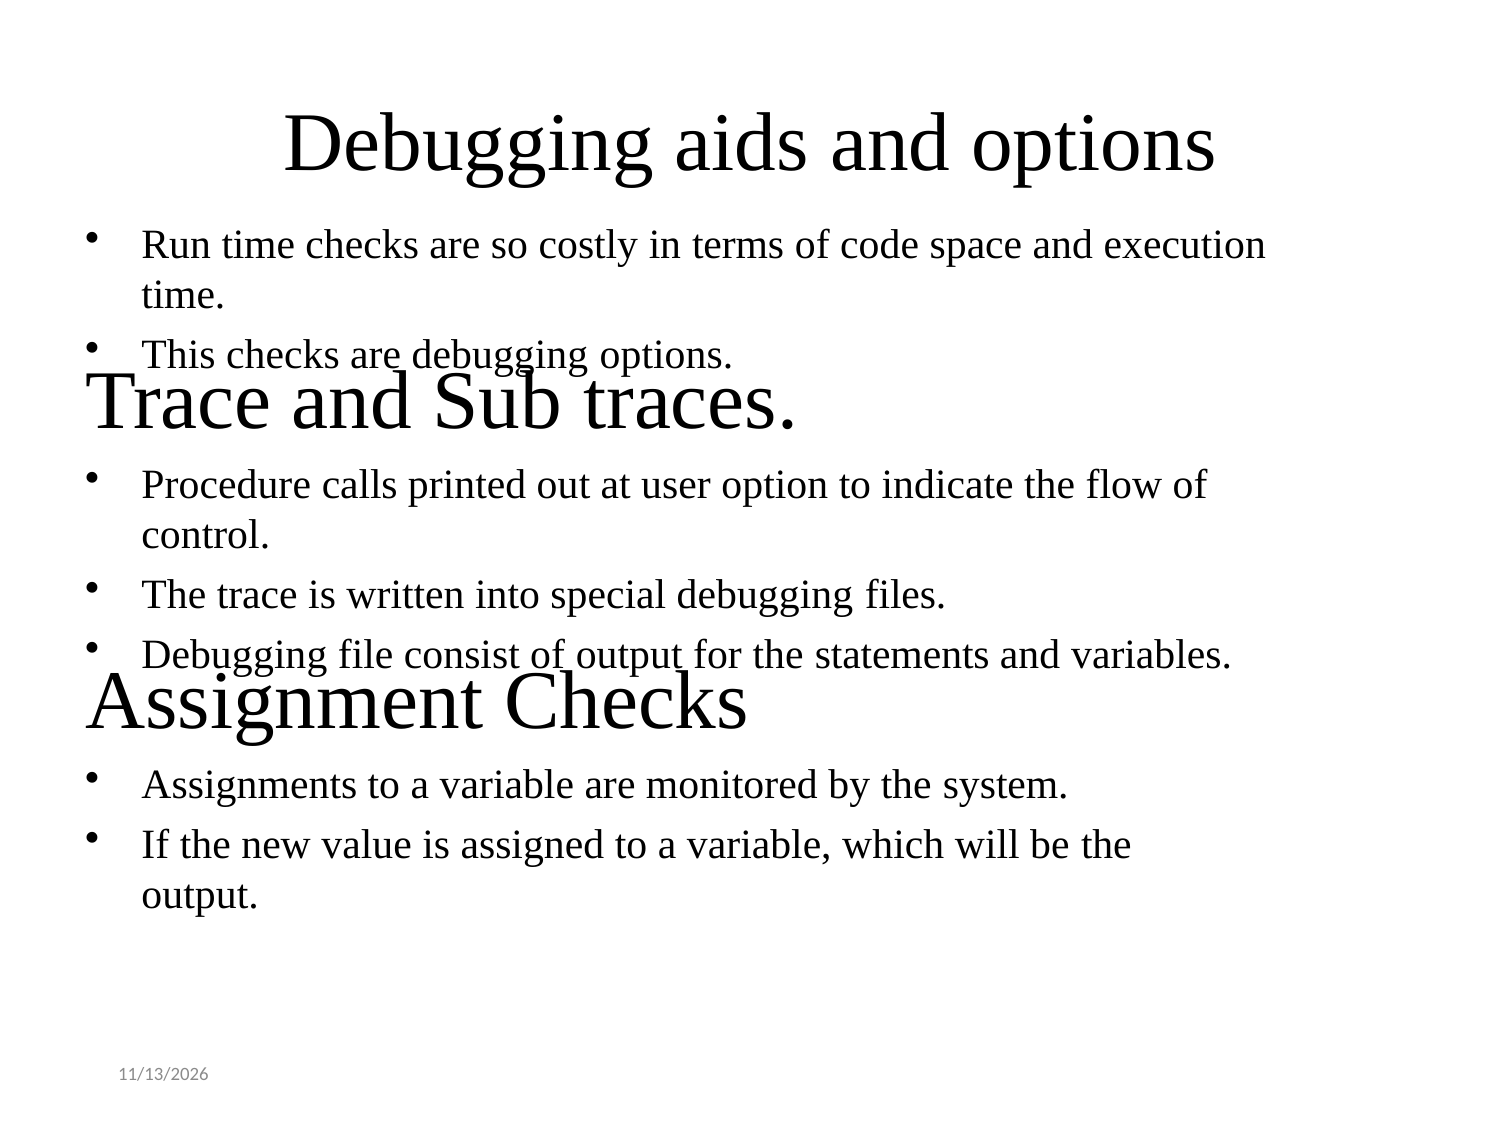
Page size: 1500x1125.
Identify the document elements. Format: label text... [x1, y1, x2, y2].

text_box Procedure calls printed out at user option to indicate the flow of control. The trace is written into special debugging files. Debugging file consist of output for the statements and variables. [83, 444, 1344, 678]
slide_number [103, 1042, 441, 1103]
title Debugging aids and options [281, 41, 1220, 205]
text_box Run time checks are so costly in terms of code space and execution time. This checks are debugging options. [83, 205, 1359, 378]
text_box Trace and Sub traces. [83, 343, 805, 444]
text_box Assignment Checks [83, 643, 752, 745]
text_box Assignments to a variable are monitored by the system. If the new value is assigned to a variable, which will be the output. [83, 745, 1257, 918]
